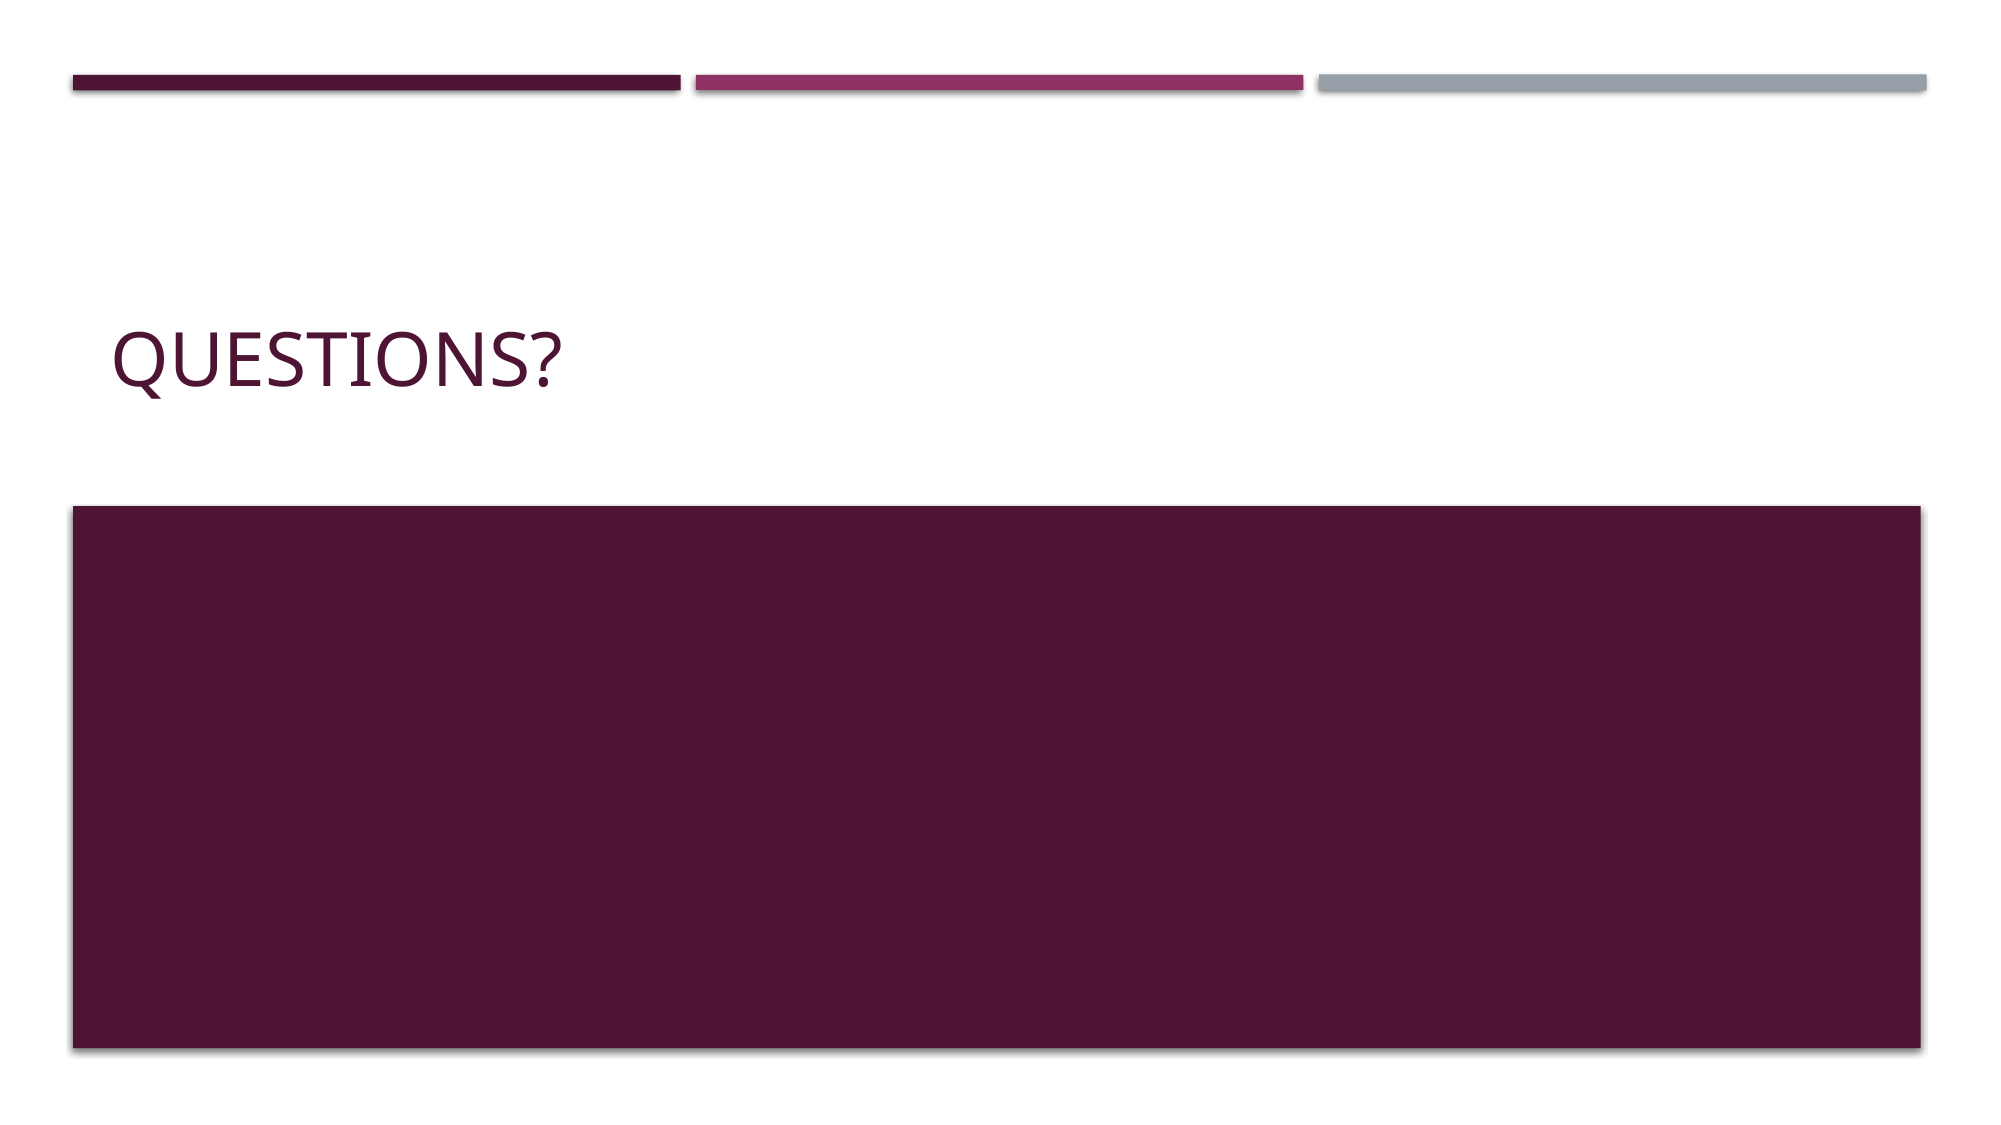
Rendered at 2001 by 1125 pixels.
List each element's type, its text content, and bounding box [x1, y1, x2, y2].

title Questions? [95, 167, 1899, 410]
